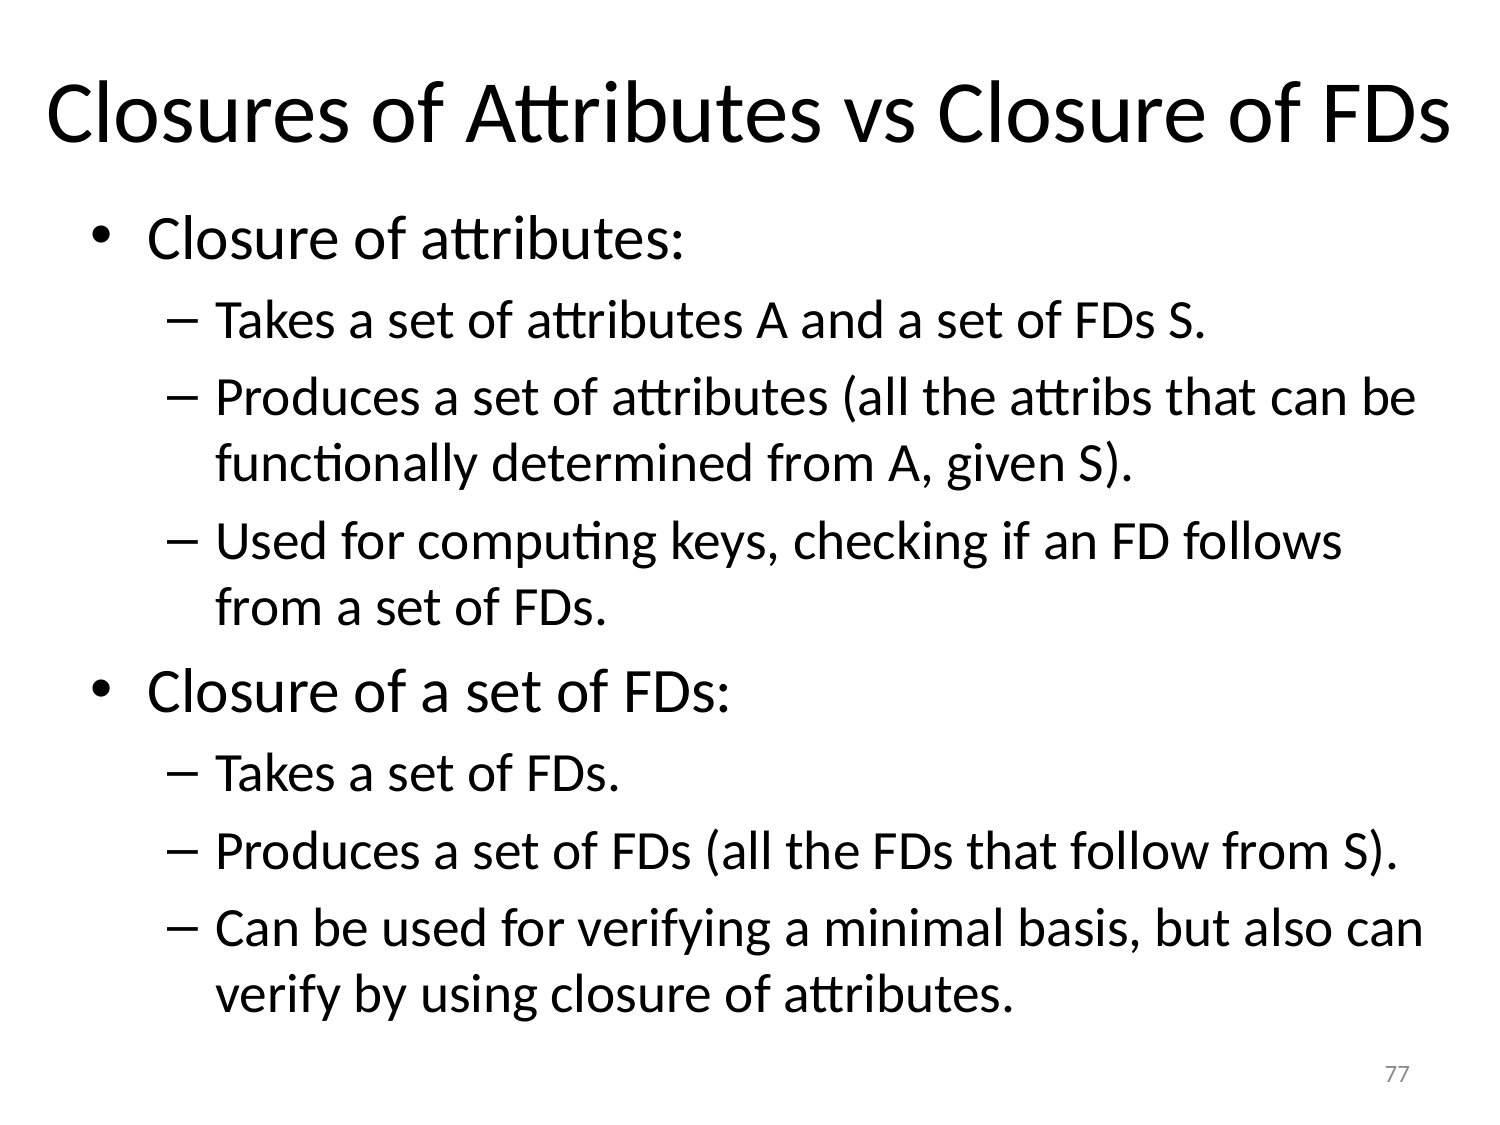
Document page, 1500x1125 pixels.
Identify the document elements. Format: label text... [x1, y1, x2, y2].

list Closure of attributes: Takes a set of attributes A and a set of FDs S. Produces a set of attributes (all the attribs that can be functionally determined from A, given S). Used for computing keys, checking if an FD follows from a set of FDs. Closure of a set of FDs: Takes a set of FDs. Produces a set of FDs (all the FDs that follow from S). Can be used for verifying a minimal basis, but also can verify by using closure of attributes. [75, 188, 1448, 1043]
title Closures of Attributes vs Closure of FDs [30, 45, 1470, 169]
slide_number 77 [1074, 1042, 1425, 1103]
